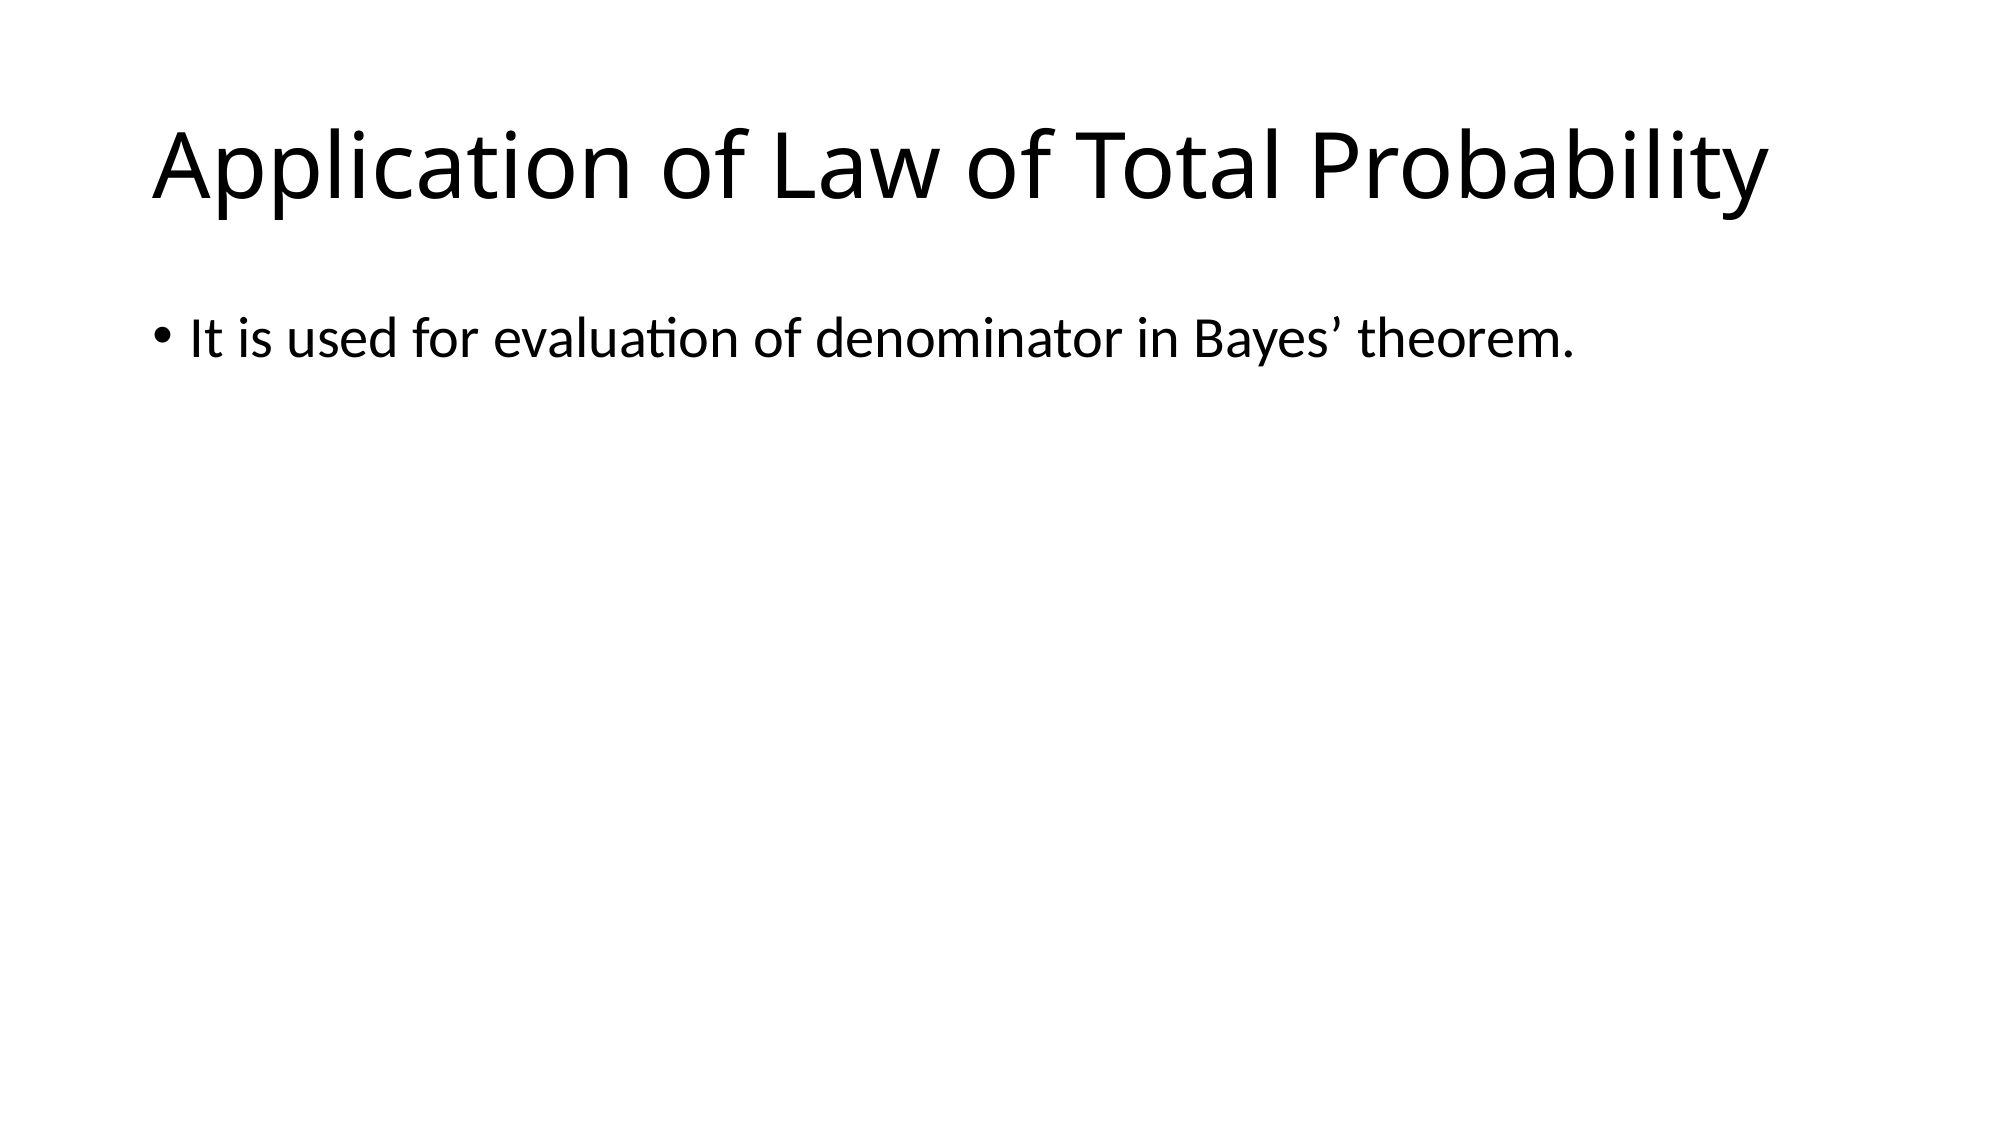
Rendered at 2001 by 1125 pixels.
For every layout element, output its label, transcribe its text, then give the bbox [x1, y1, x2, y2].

list It is used for evaluation of denominator in Bayes’ theorem. [137, 299, 1863, 1014]
title Application of Law of Total Probability [137, 59, 1863, 278]
